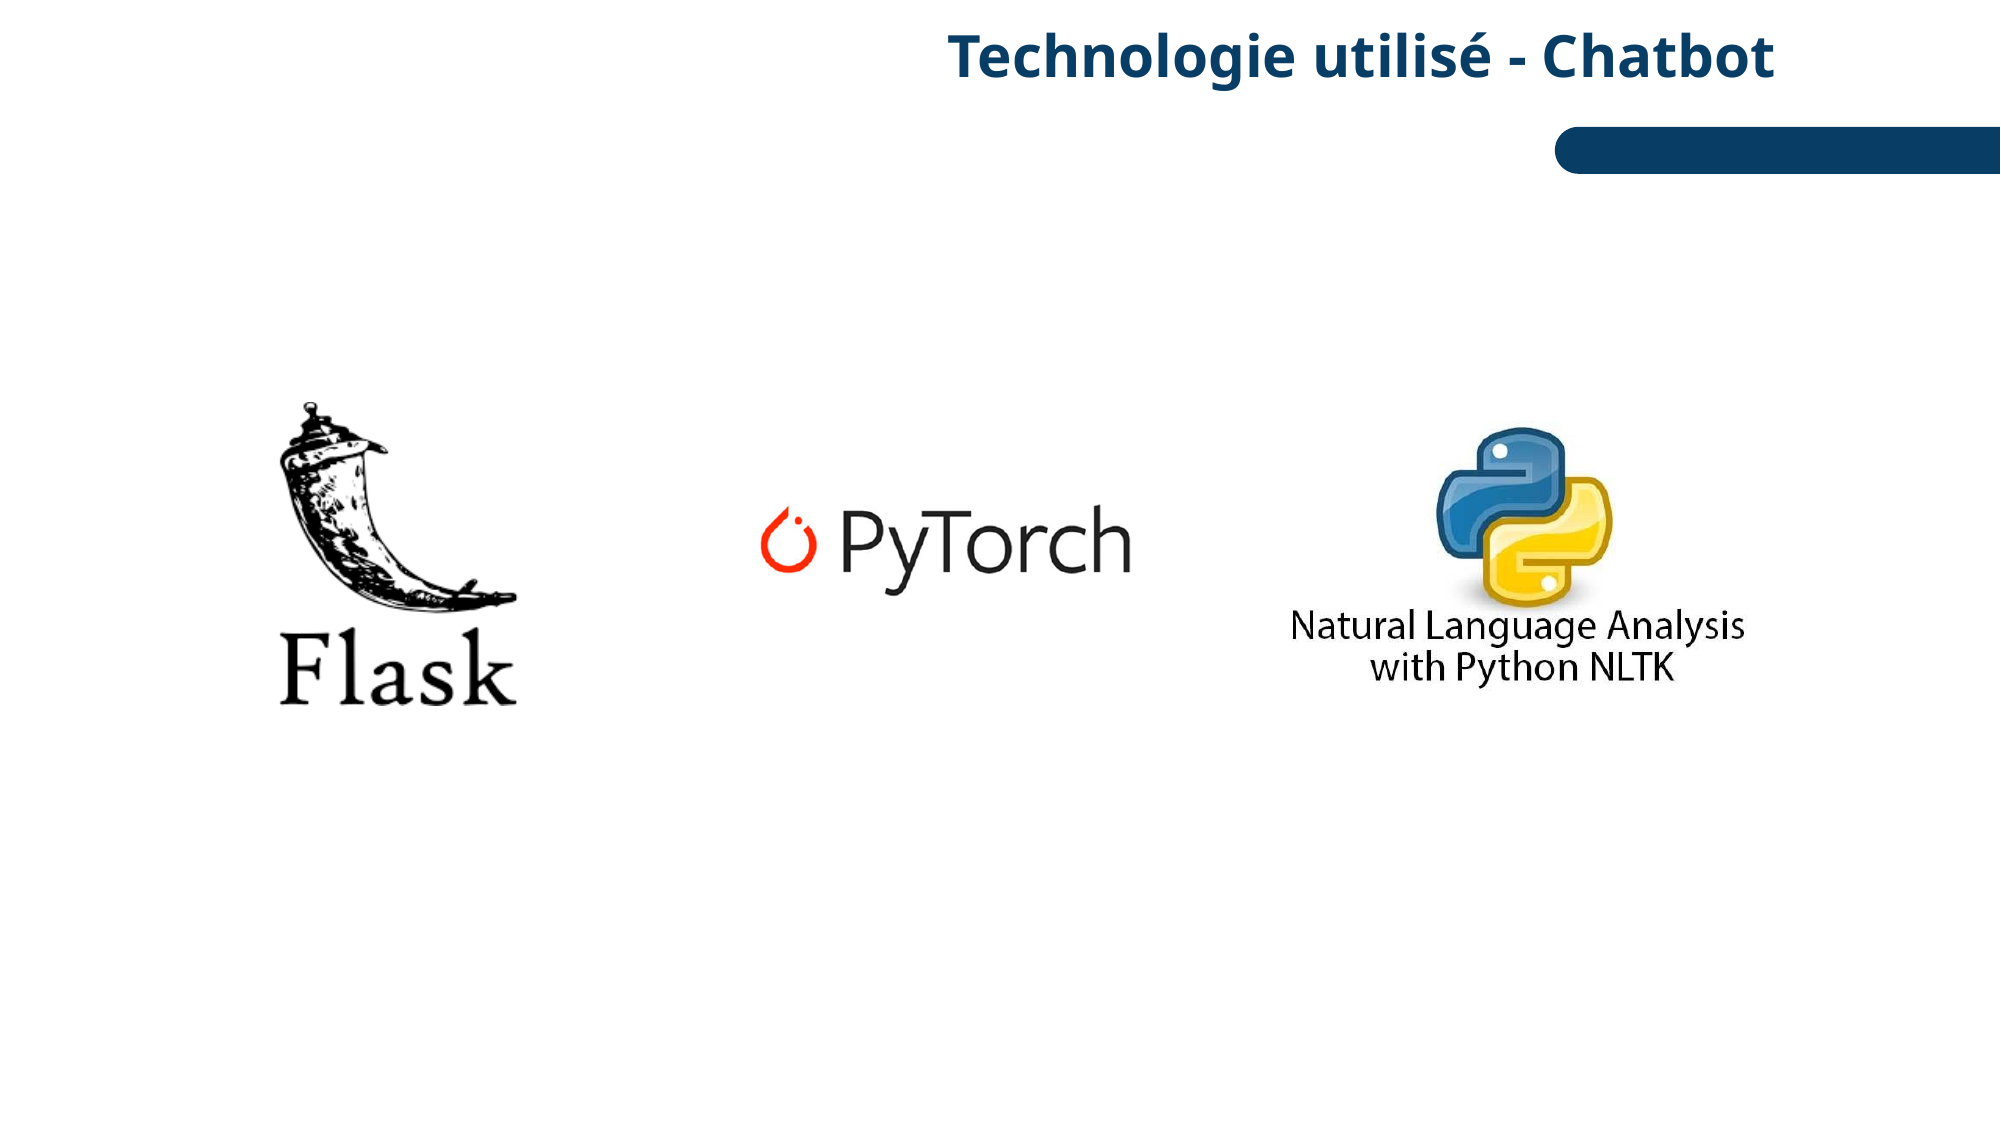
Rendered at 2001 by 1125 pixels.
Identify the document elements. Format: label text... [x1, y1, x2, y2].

picture [1243, 407, 1804, 700]
picture [702, 319, 1188, 789]
text_box Technologie utilisé - Chatbot [933, 0, 2000, 118]
picture [196, 402, 601, 706]
text_box [1553, 125, 2000, 175]
